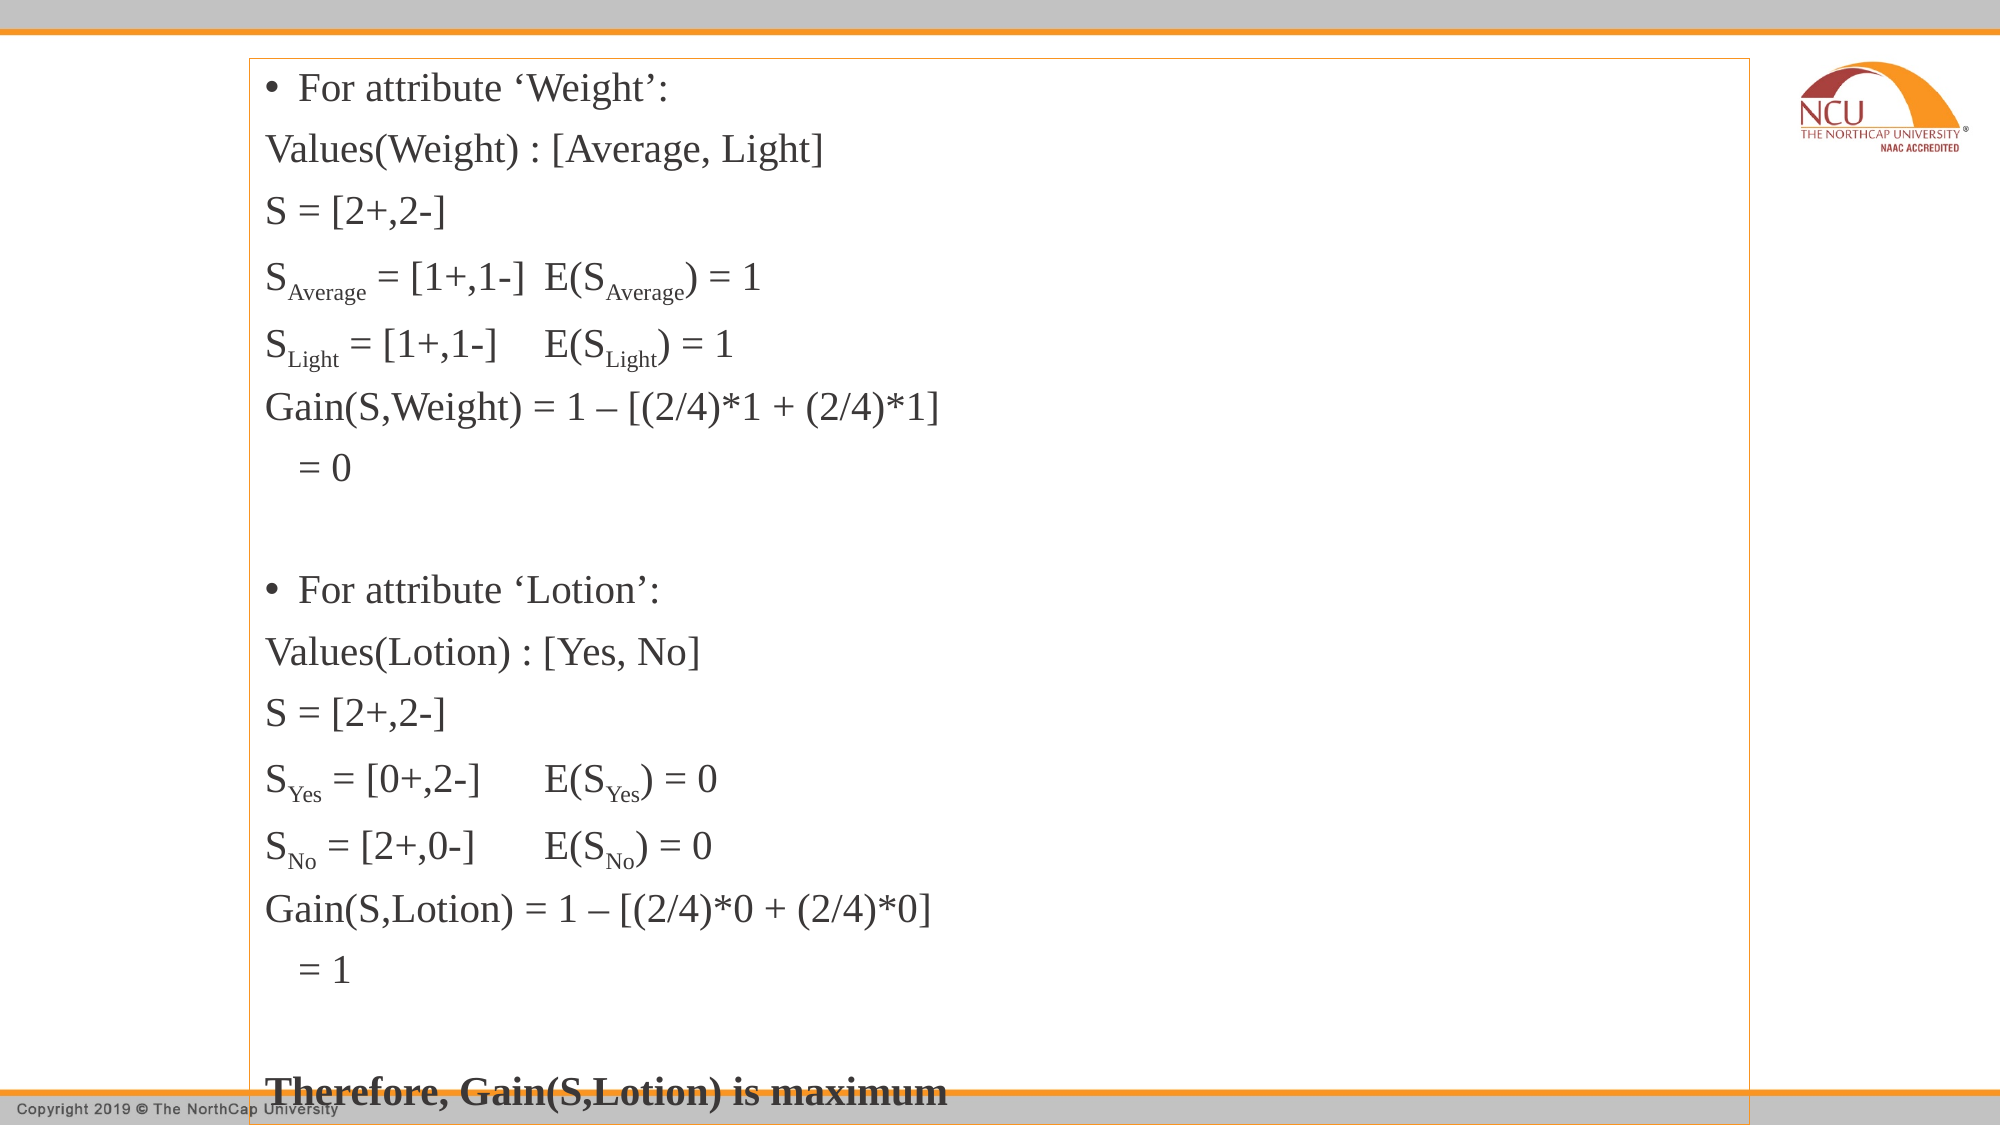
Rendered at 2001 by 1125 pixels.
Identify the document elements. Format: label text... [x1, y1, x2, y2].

list For attribute ‘Weight’: Values(Weight) : [Average, Light] S = [2+,2-] SAverage = [1+,1-] E(SAverage) = 1 SLight = [1+,1-] E(SLight) = 1 Gain(S,Weight) = 1 – [(2/4)*1 + (2/4)*1] = 0 For attribute ‘Lotion’: Values(Lotion) : [Yes, No] S = [2+,2-] SYes = [0+,2-] E(SYes) = 0 SNo = [2+,0-] E(SNo) = 0 Gain(S,Lotion) = 1 – [(2/4)*0 + (2/4)*0] = 1 Therefore, Gain(S,Lotion) is maximum [249, 58, 1750, 1125]
picture [0, 0, 2000, 1125]
